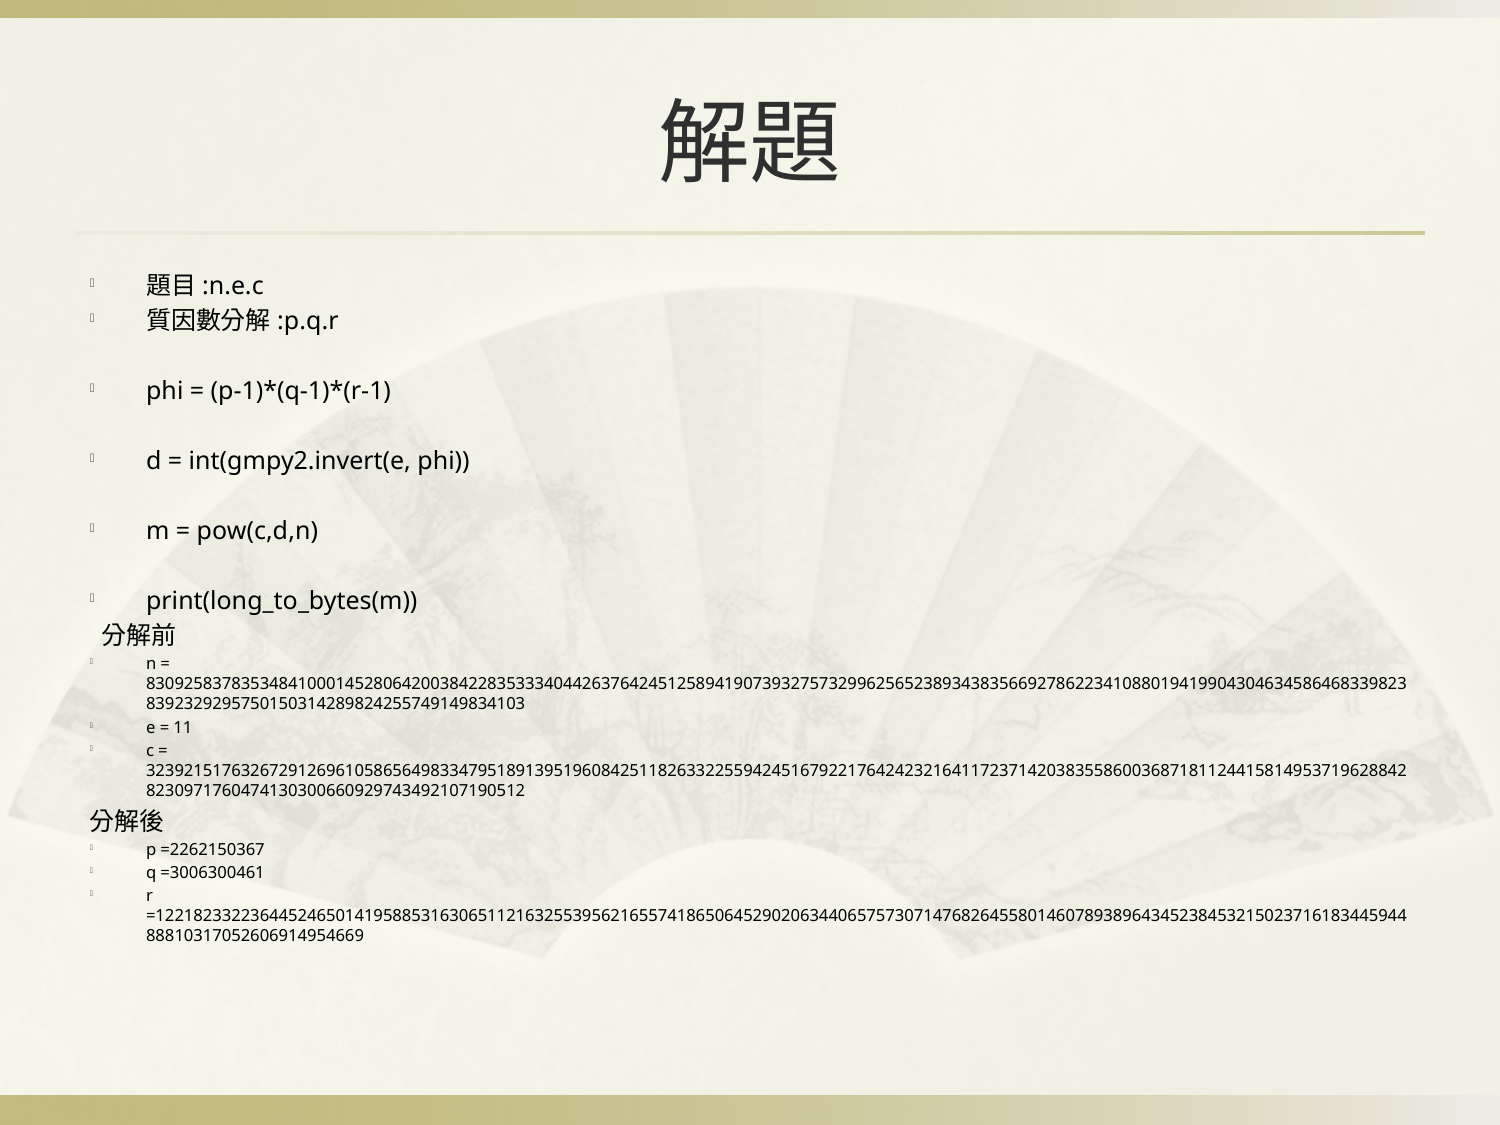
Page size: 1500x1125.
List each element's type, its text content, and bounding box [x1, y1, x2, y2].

list 題目:n.e.c 質因數分解:p.q.r phi = (p-1)*(q-1)*(r-1) d = int(gmpy2.invert(e, phi)) m = pow(c,d,n) print(long_to_bytes(m)) 分解前 n = 83092583783534841000145280642003842283533340442637642451258941907393275732996256523893438356692786223410880194199043046345864683398238392329295750150314289824255749149834103 e = 11 c = 32392151763267291269610586564983347951891395196084251182633225594245167922176424232164117237142038355860036871811244158149537196288428230971760474130300660929743492107190512 分解後 p =2262150367 q =3006300461 r =12218233223644524650141958853163065112163255395621655741865064529020634406575730714768264558014607893896434523845321502371618344594488810317052606914954669 [75, 262, 1425, 1032]
title 解題 [75, 45, 1425, 233]
